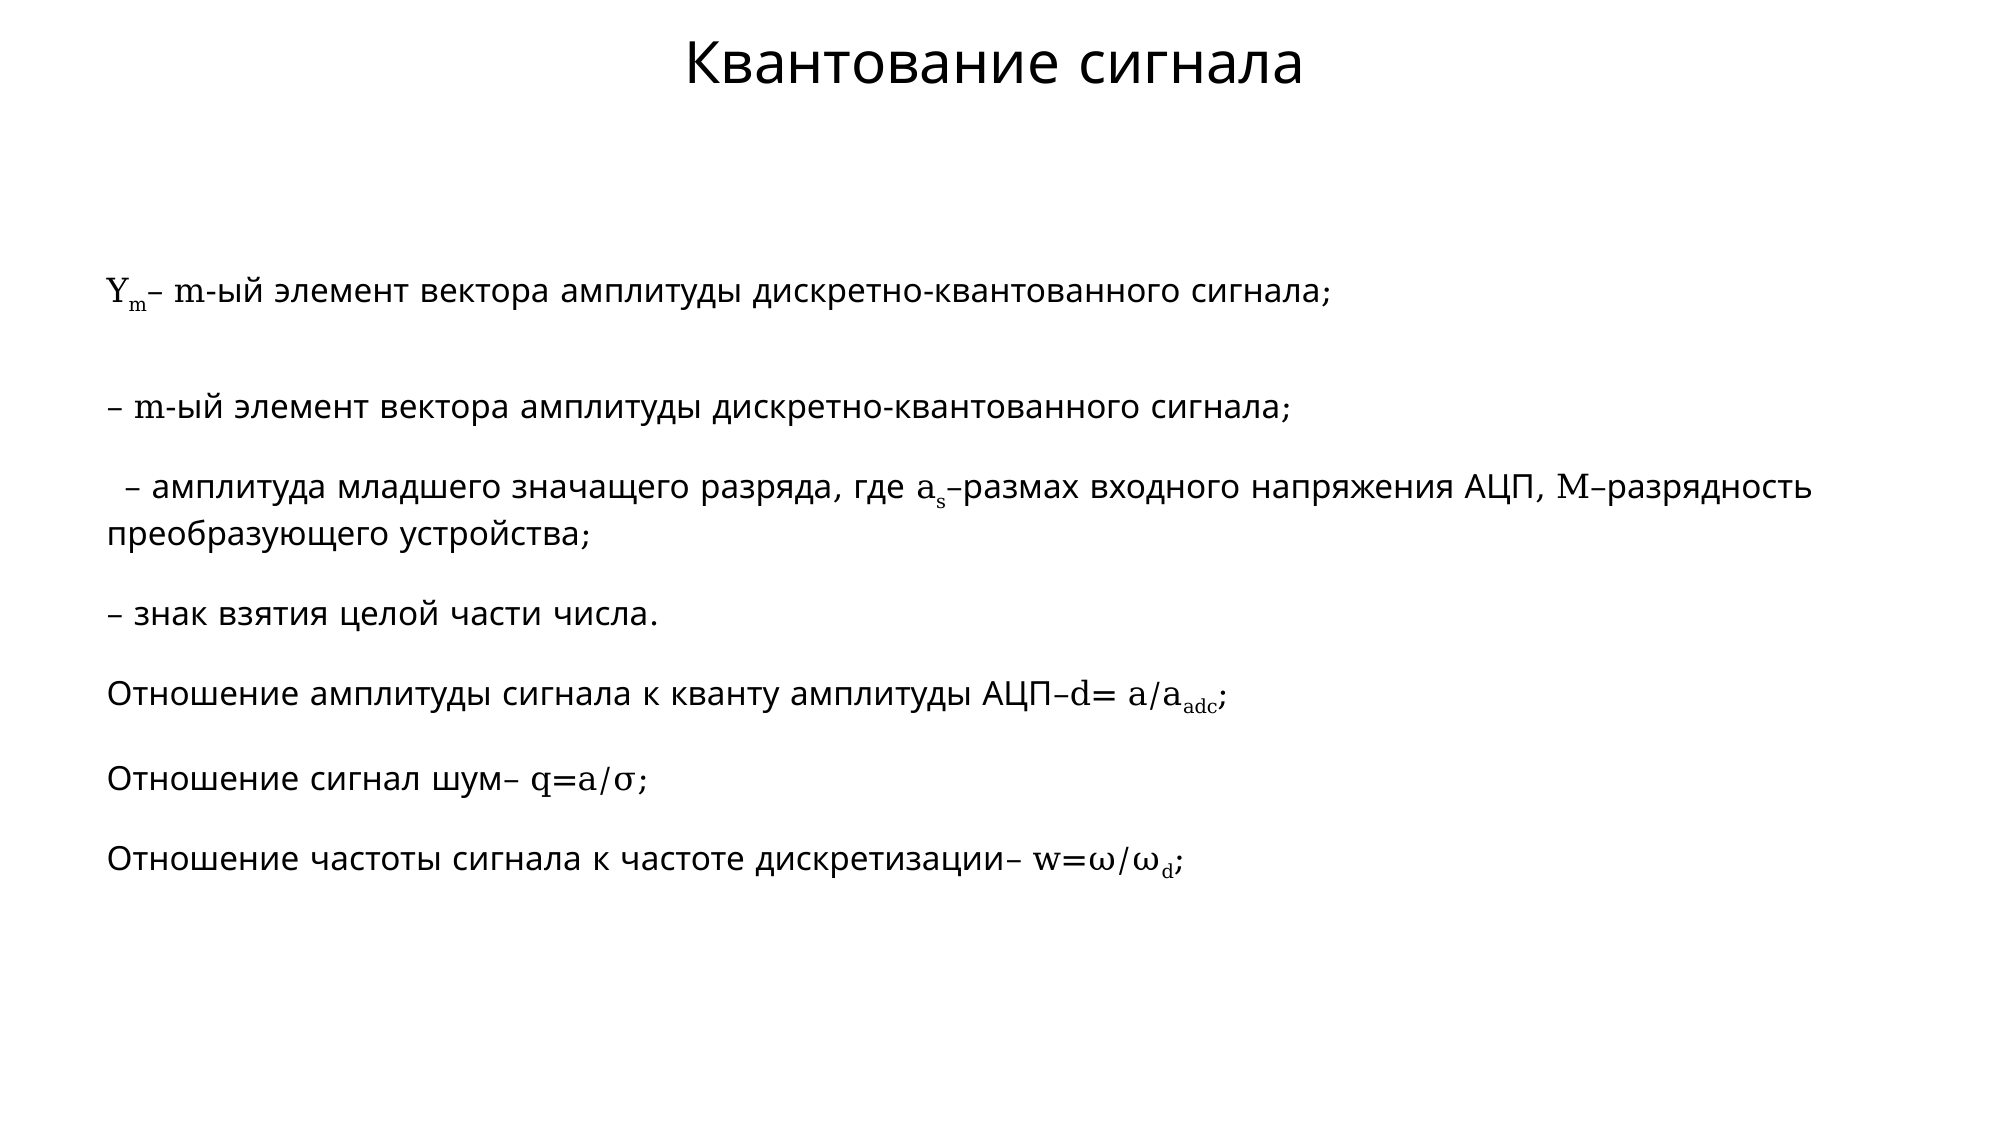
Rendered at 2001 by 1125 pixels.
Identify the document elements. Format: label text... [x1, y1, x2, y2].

text_box Квантование сигнала [0, 17, 1995, 103]
